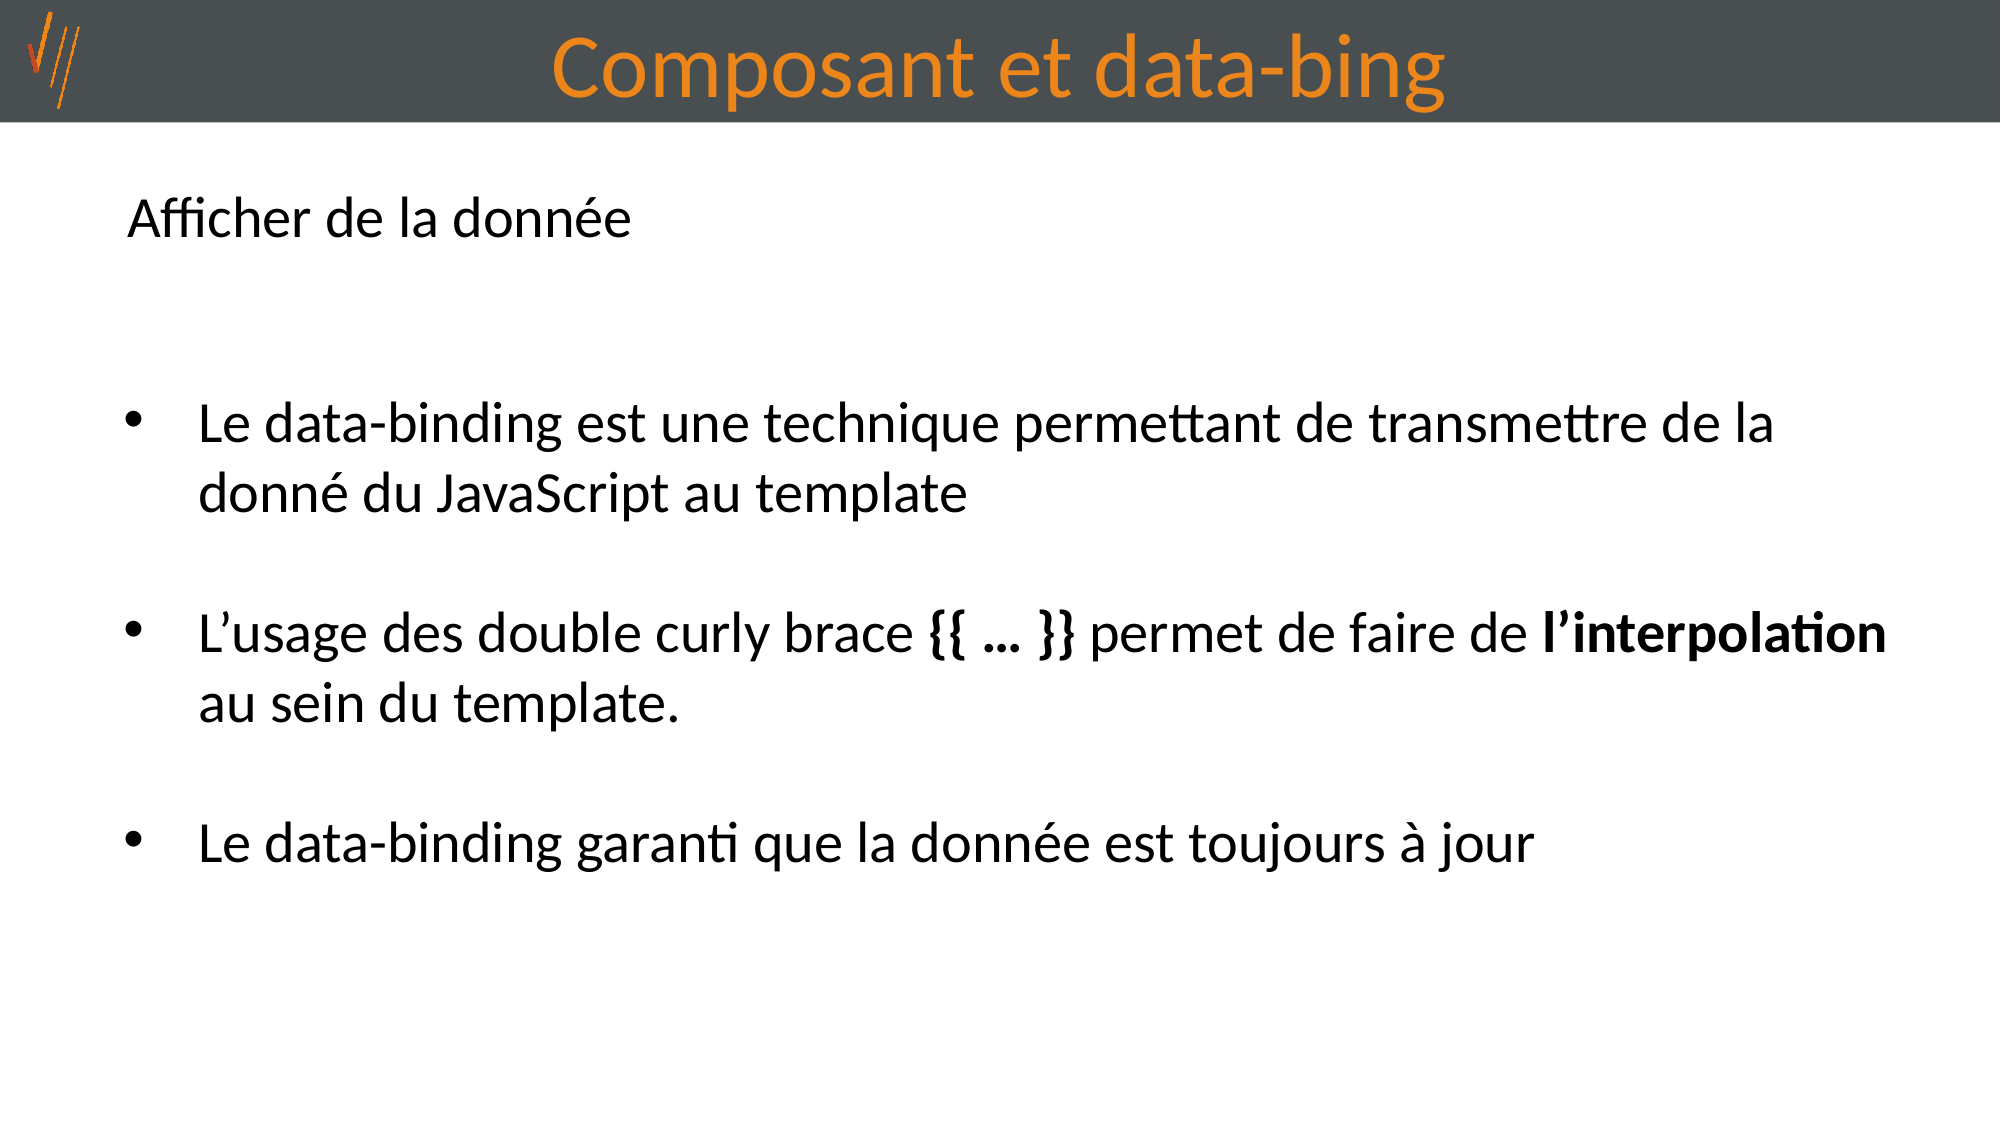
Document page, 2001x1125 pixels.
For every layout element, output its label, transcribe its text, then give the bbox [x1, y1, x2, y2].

picture [0, 6, 109, 116]
text_box Le data-binding est une technique permettant de transmettre de la donné du JavaScript au template L’usage des double curly brace {{ … }} permet de faire de l’interpolation au sein du template. Le data-binding garanti que la donnée est toujours à jour [108, 306, 1936, 882]
text_box Composant et data-bing [0, 0, 2000, 123]
text_box Afficher de la donnée [112, 171, 649, 257]
